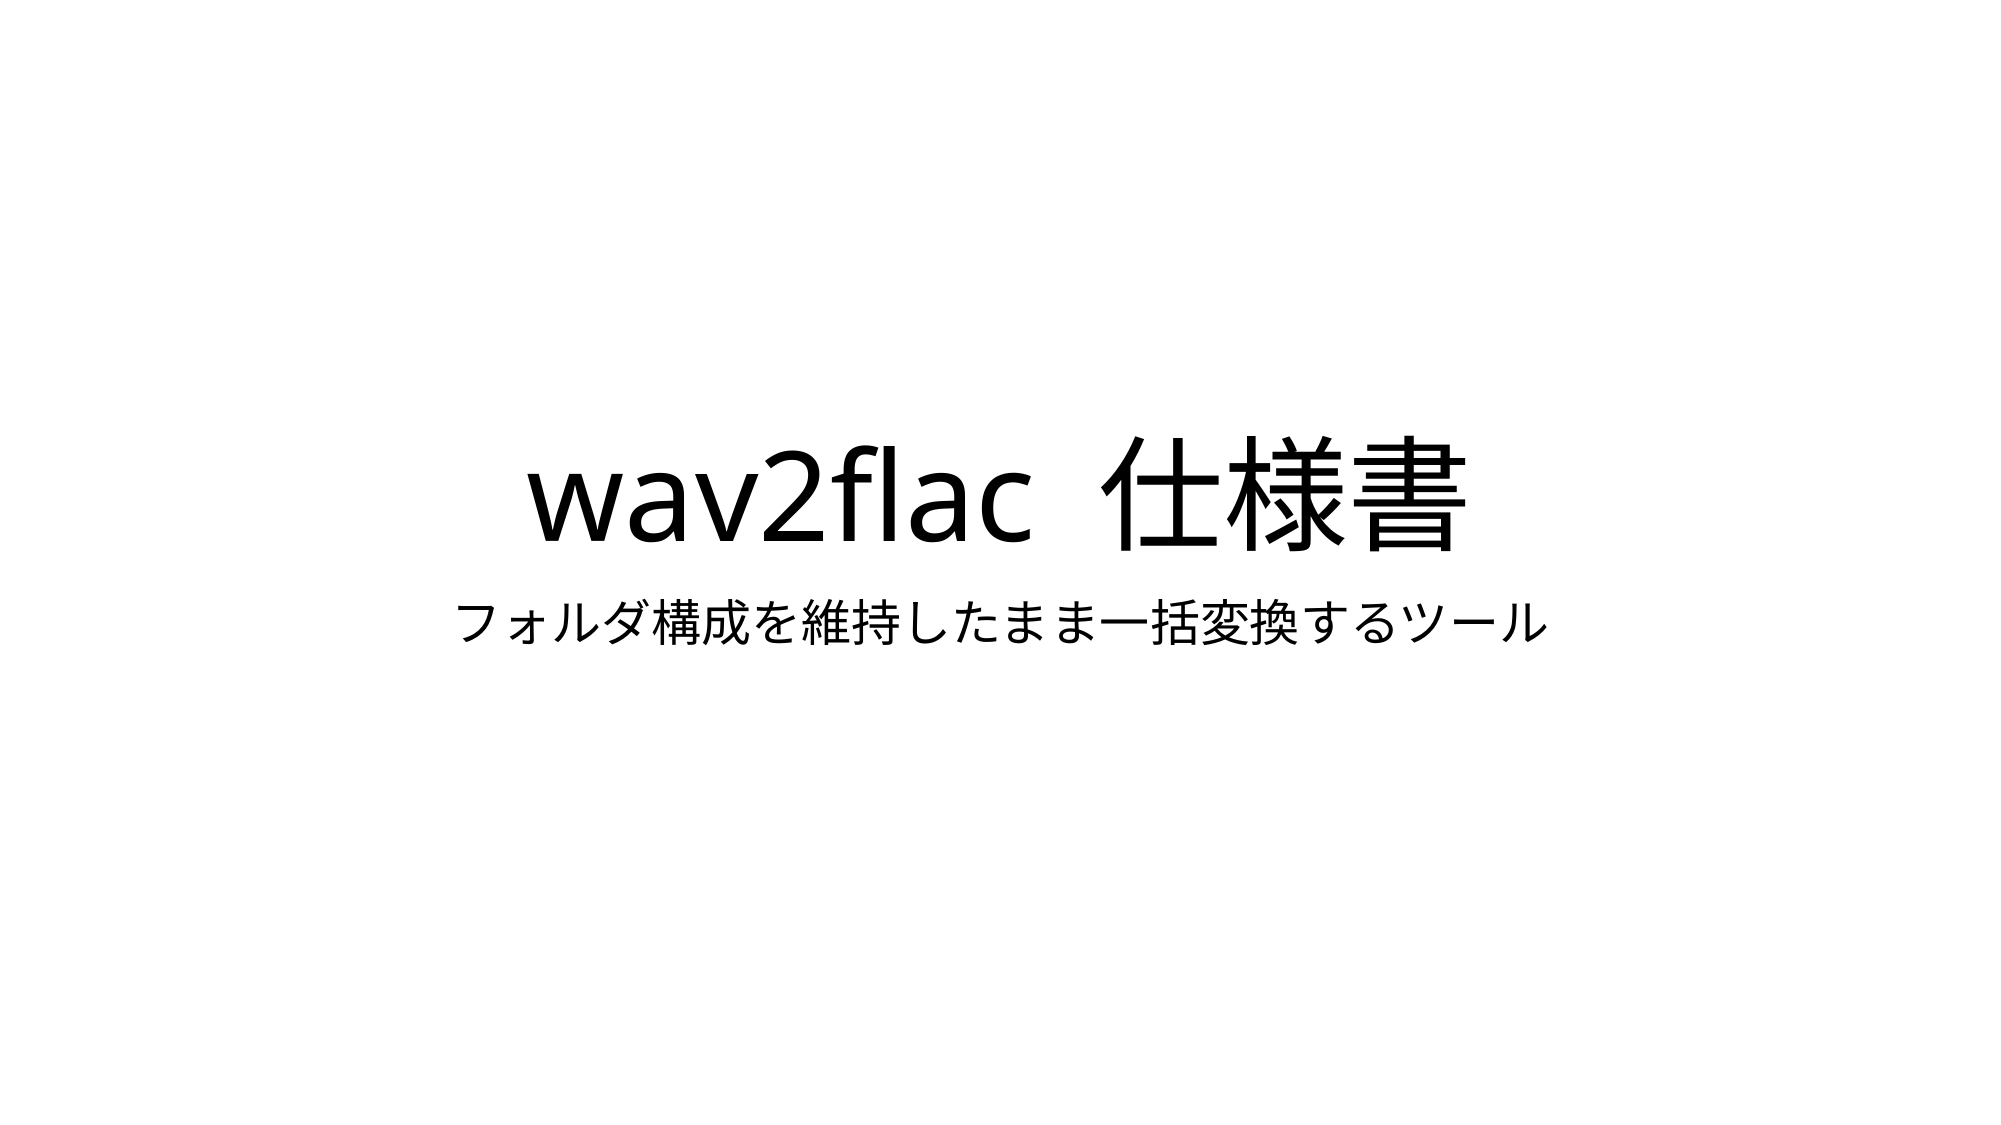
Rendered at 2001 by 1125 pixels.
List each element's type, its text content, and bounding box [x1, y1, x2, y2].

title wav2flac 仕様書 [249, 184, 1750, 576]
subtitle フォルダ構成を維持したまま一括変換するツール [249, 590, 1750, 863]
